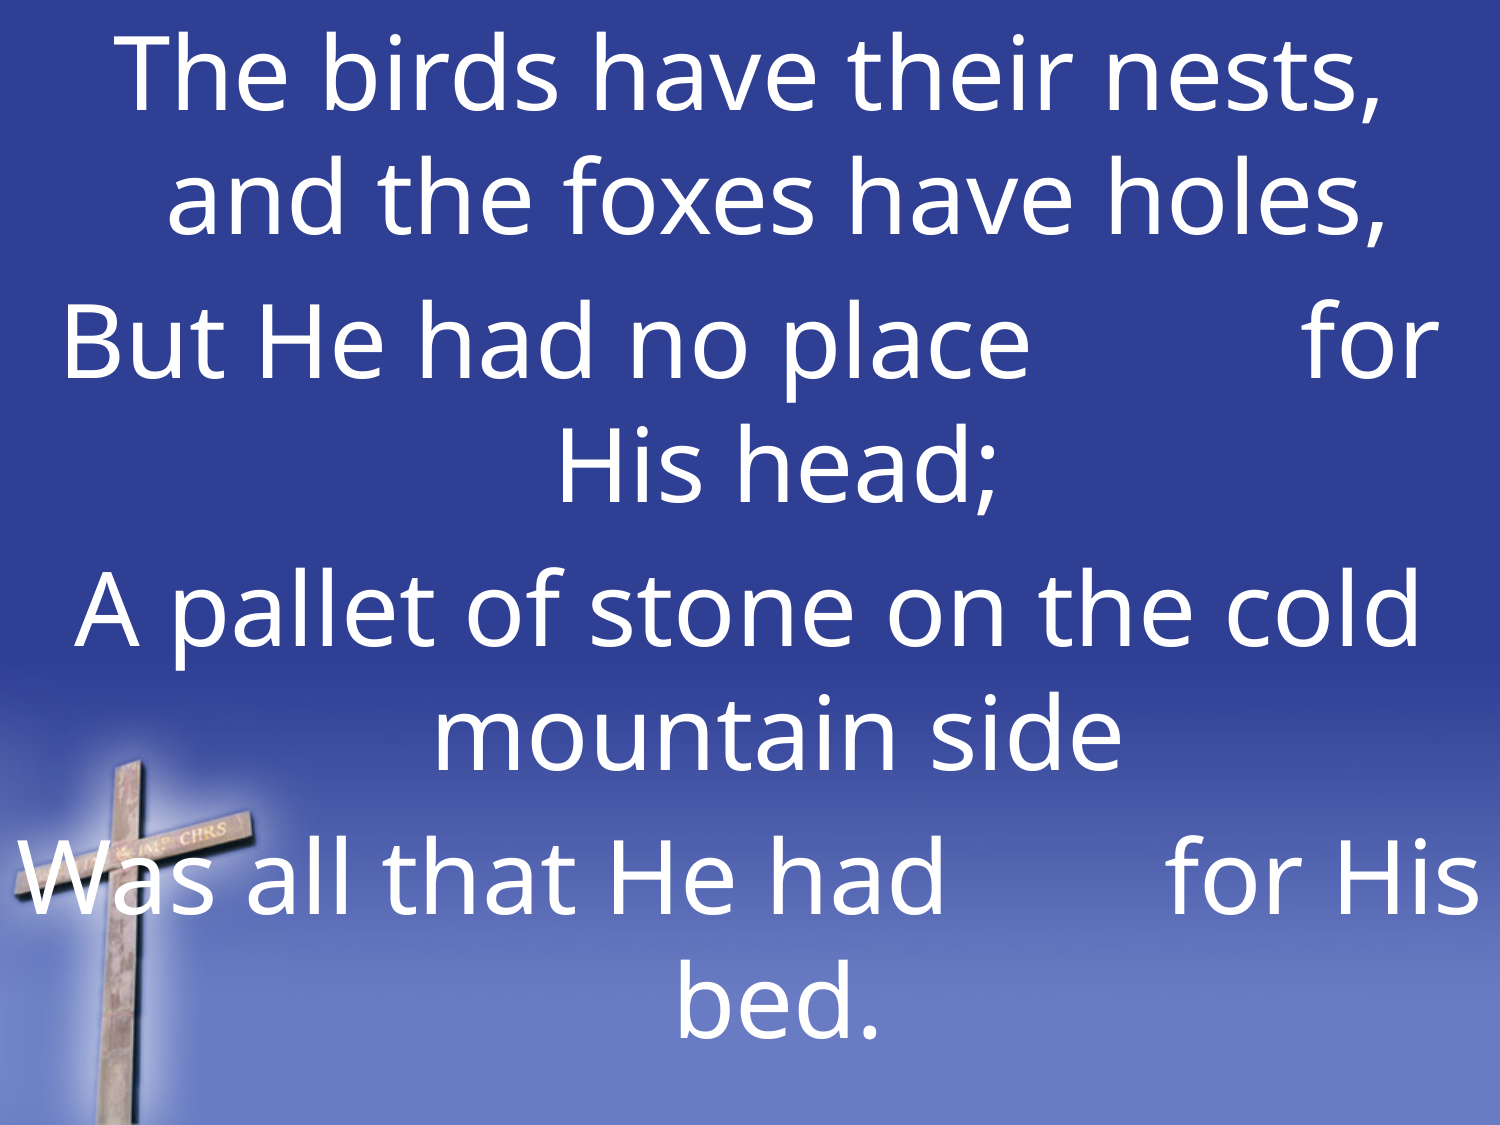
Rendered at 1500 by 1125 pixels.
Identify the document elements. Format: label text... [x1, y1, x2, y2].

list The birds have their nests, and the foxes have holes, But He had no place for His head; A pallet of stone on the cold mountain side Was all that He had for His bed. [0, 0, 1500, 1125]
